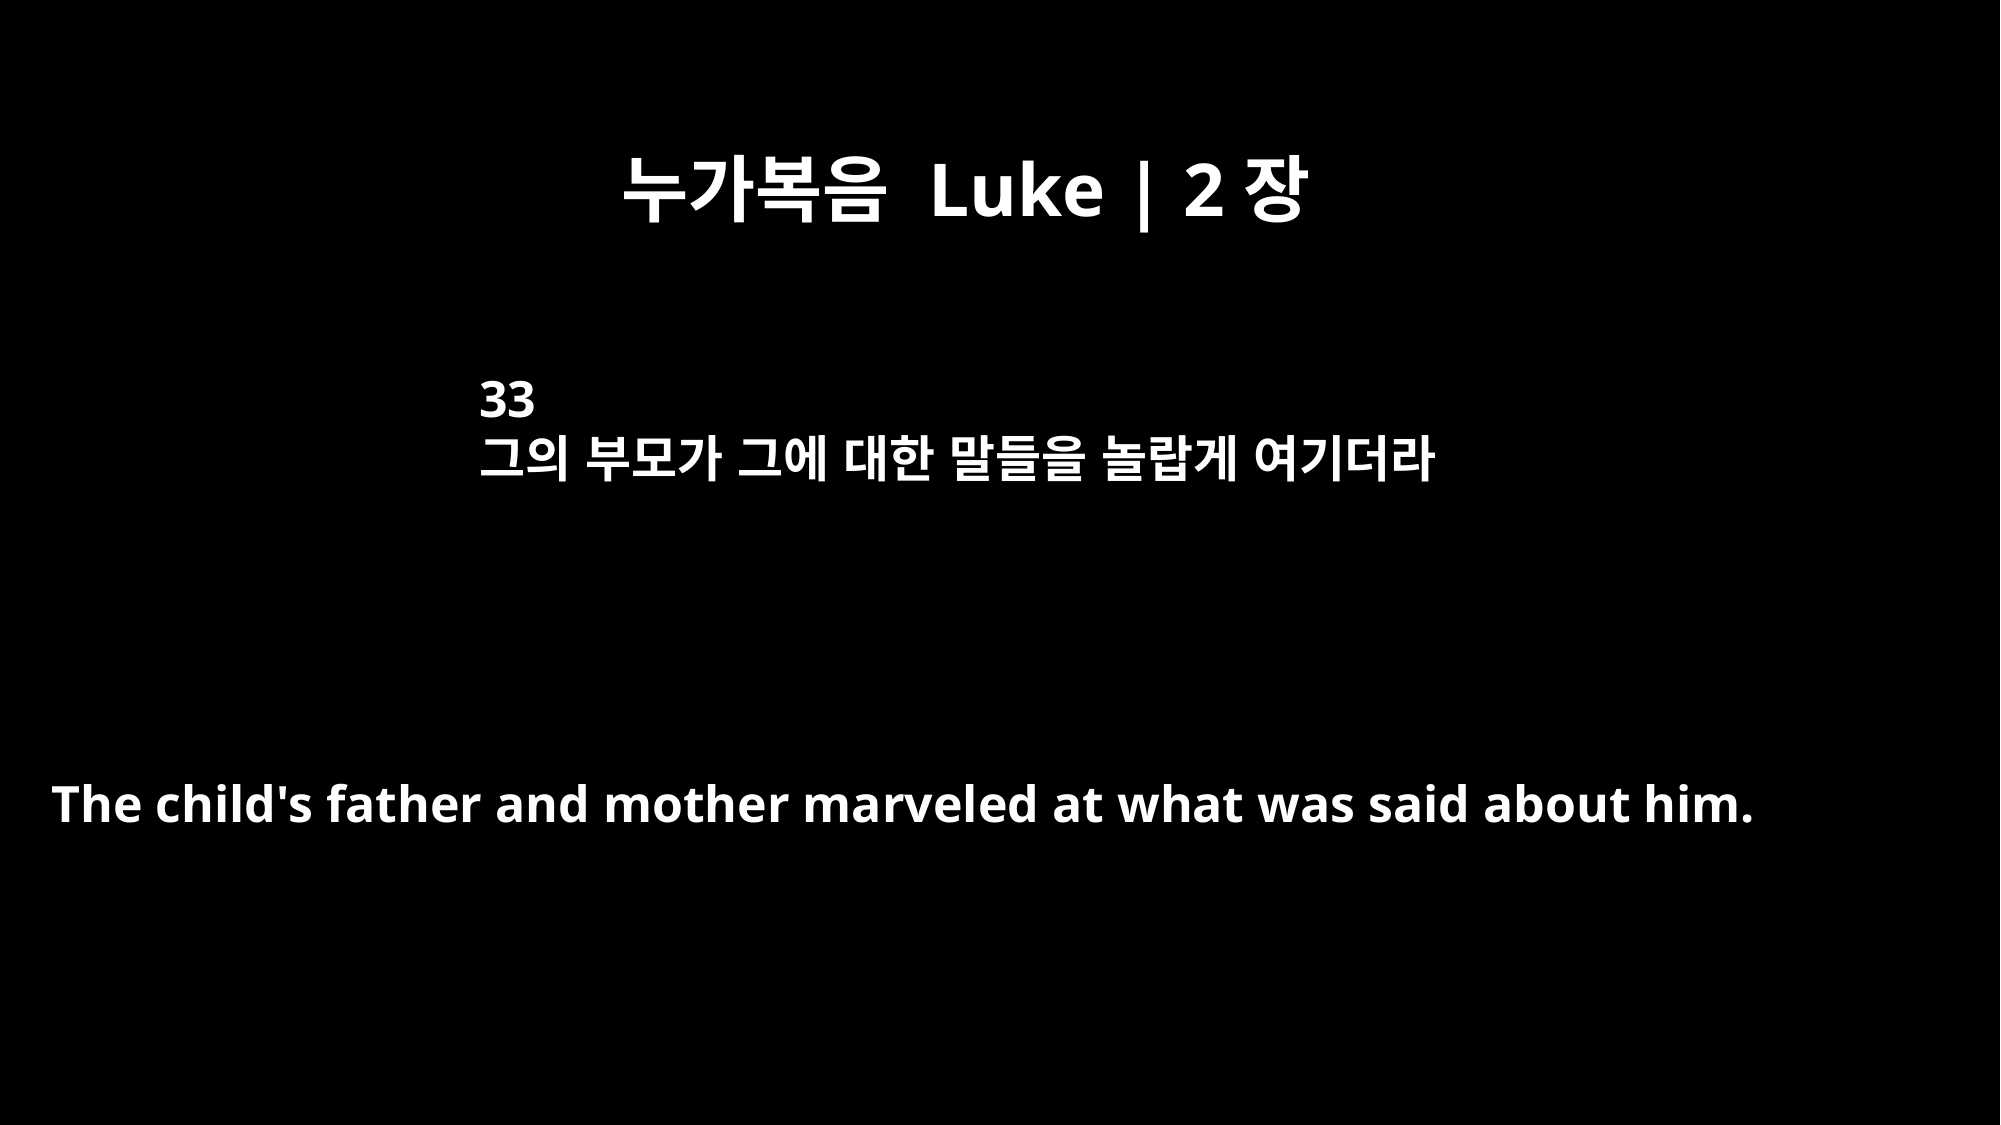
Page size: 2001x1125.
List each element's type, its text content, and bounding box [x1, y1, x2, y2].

text_box 누가복음 Luke | 2장 [606, 136, 1326, 239]
text_box The child's father and mother marveled at what was said about him. [37, 764, 1771, 840]
text_box 33 그의 부모가 그에 대한 말들을 놀랍게 여기더라 [464, 359, 1453, 495]
